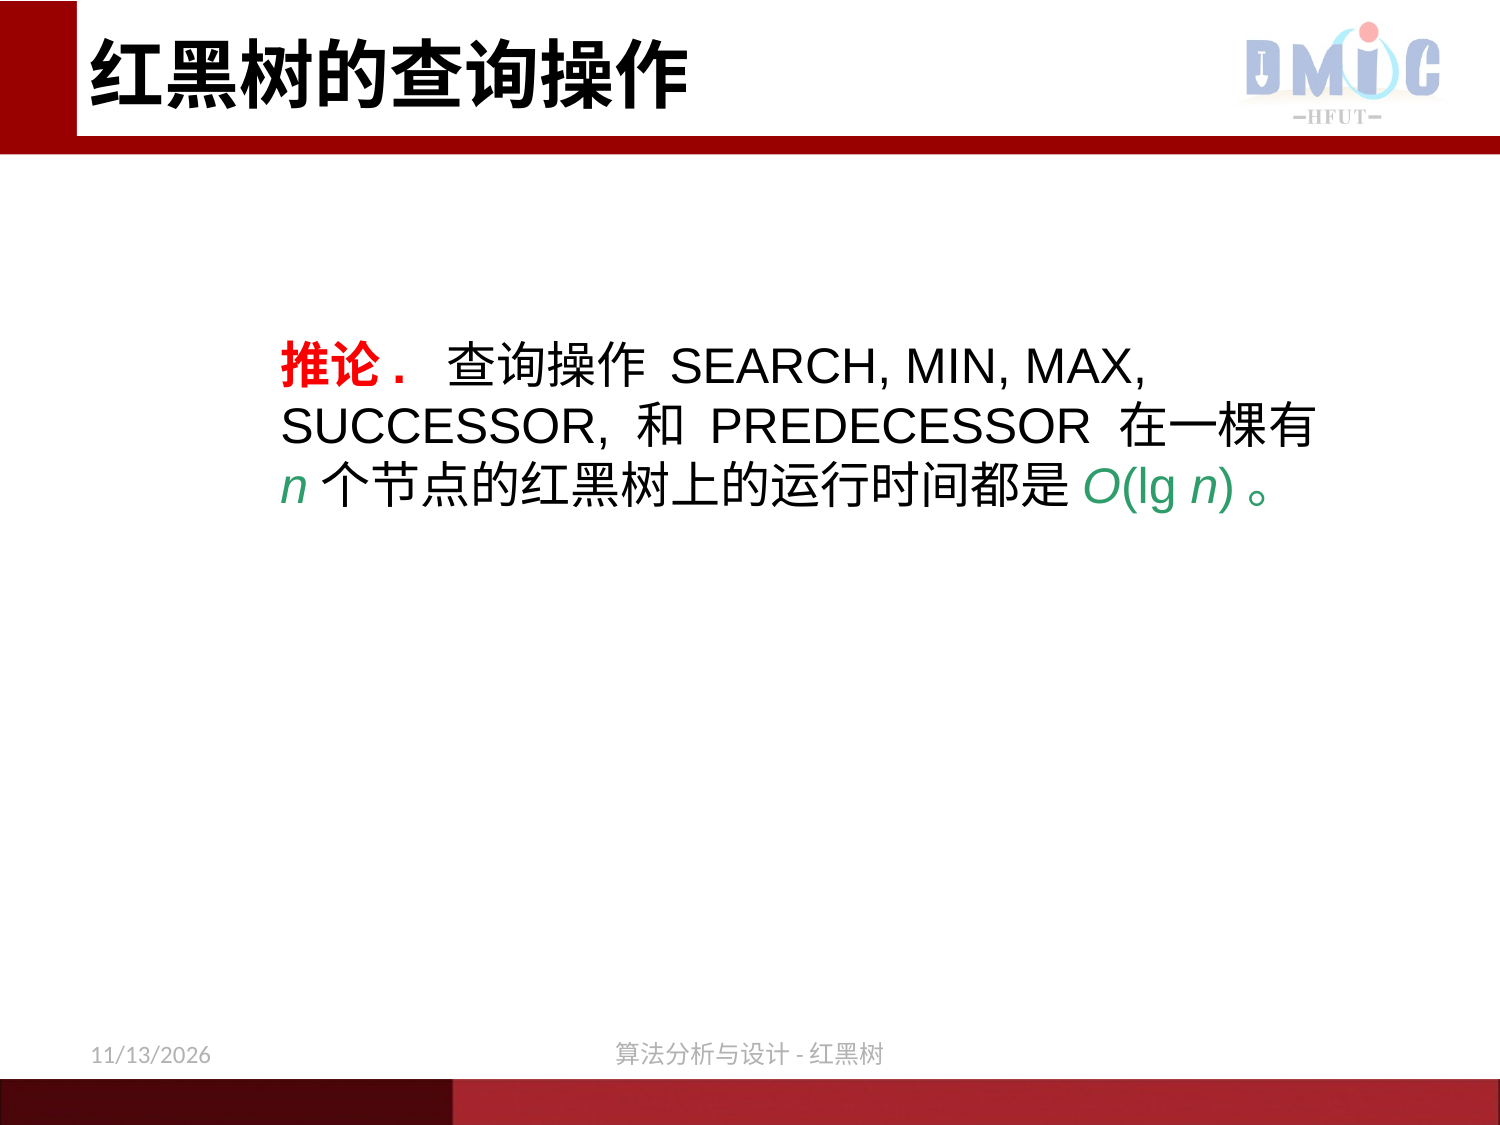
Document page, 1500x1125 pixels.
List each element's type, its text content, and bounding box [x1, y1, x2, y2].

footer 算法分析与设计-红黑树 [466, 1023, 1034, 1084]
picture [0, 1079, 1500, 1125]
text_box 红黑树的查询操作 [74, 20, 1425, 129]
text_box 推论. 查询操作 SEARCH, MIN, MAX, SUCCESSOR, 和 PREDECESSOR 在一棵有n个节点的红黑树上的运行时间都是O(lg n)。 [265, 326, 1363, 521]
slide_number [75, 1023, 425, 1084]
